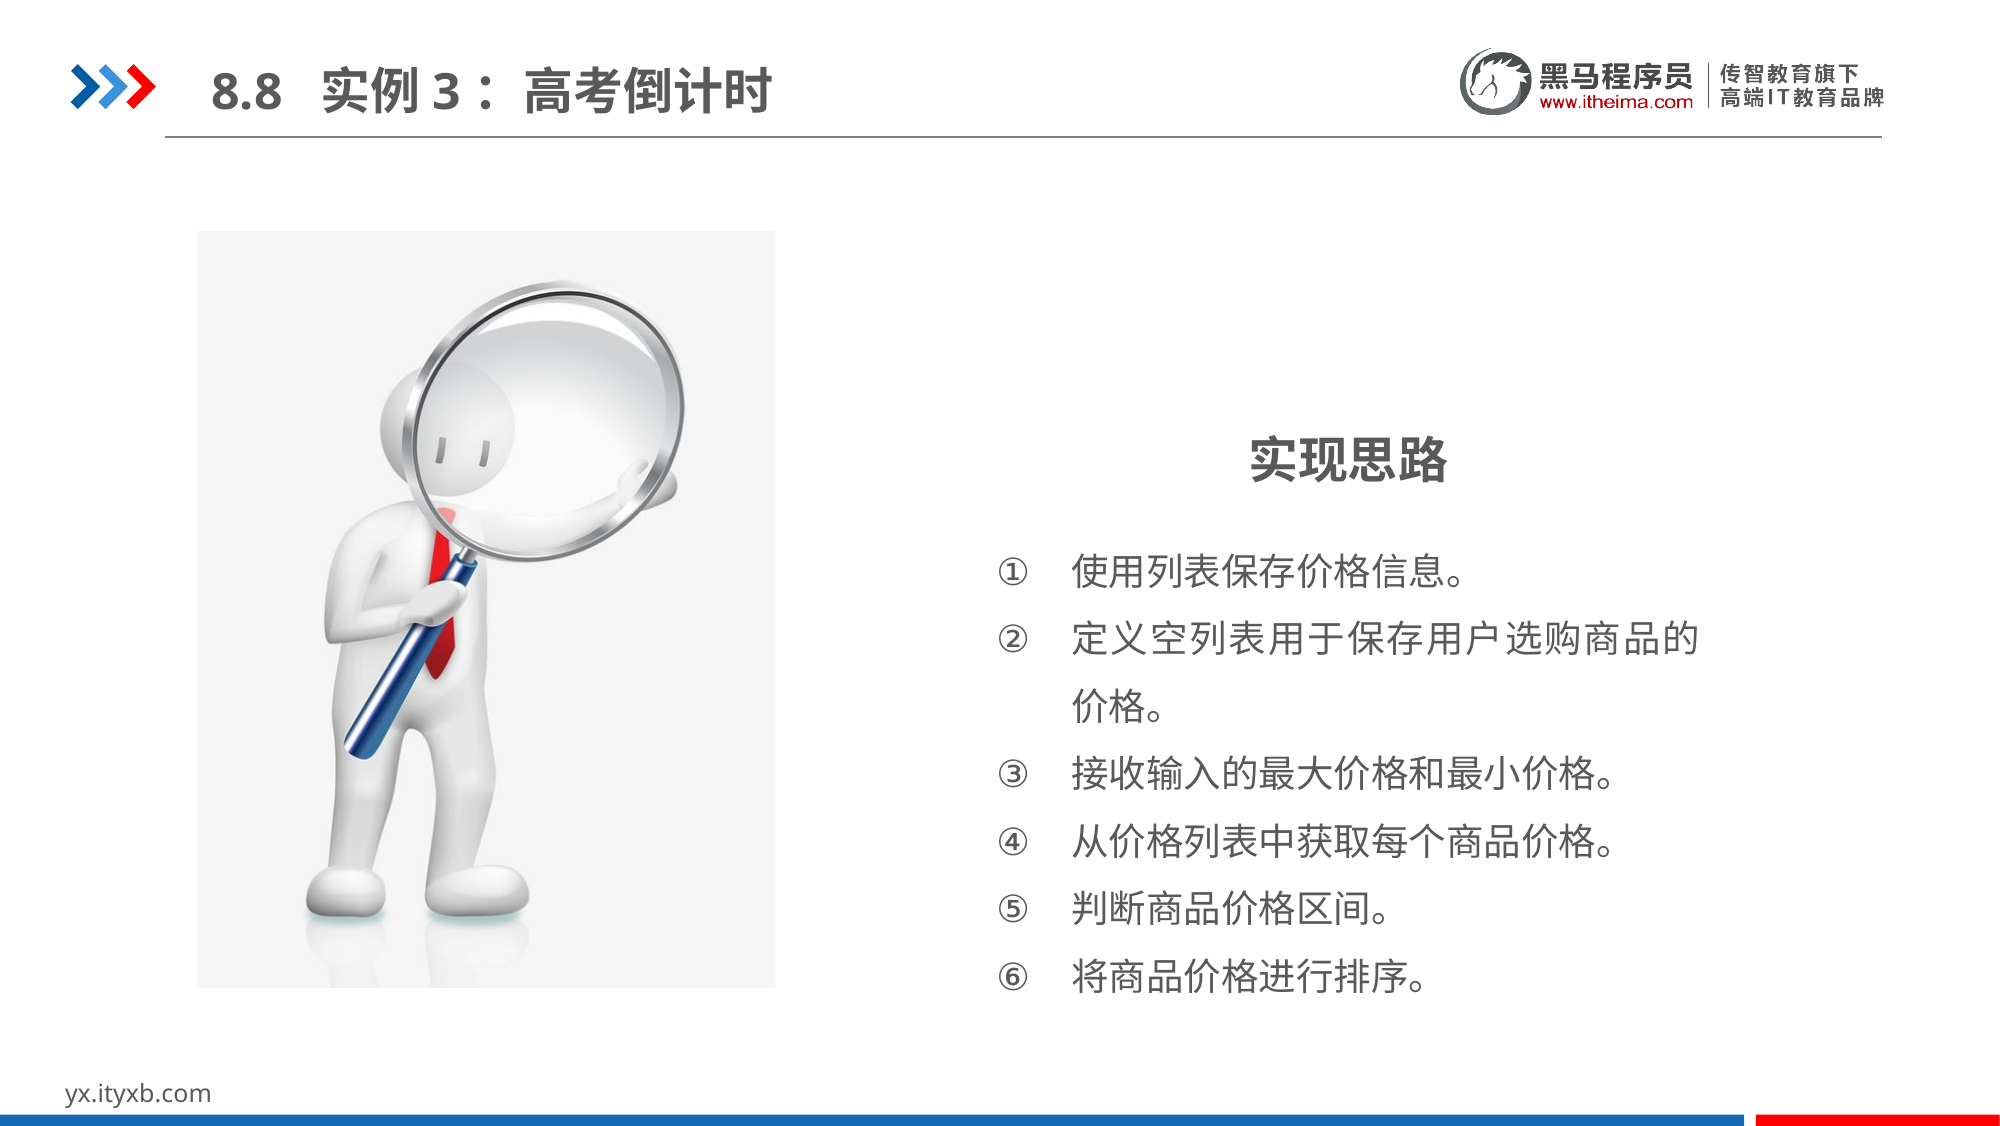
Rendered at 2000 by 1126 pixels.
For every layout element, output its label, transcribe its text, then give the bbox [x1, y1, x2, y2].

picture [196, 231, 776, 989]
text_box 使用列表保存价格信息。 定义空列表用于保存用户选购商品的价格。 接收输入的最大价格和最小价格。 从价格列表中获取每个商品价格。 判断商品价格区间。 将商品价格进行排序。 [976, 515, 1721, 1008]
picture [1460, 48, 1887, 115]
text_box 实现思路 [1233, 420, 1464, 496]
text_box 8.8 实例3：高考倒计时 [196, 42, 1061, 136]
